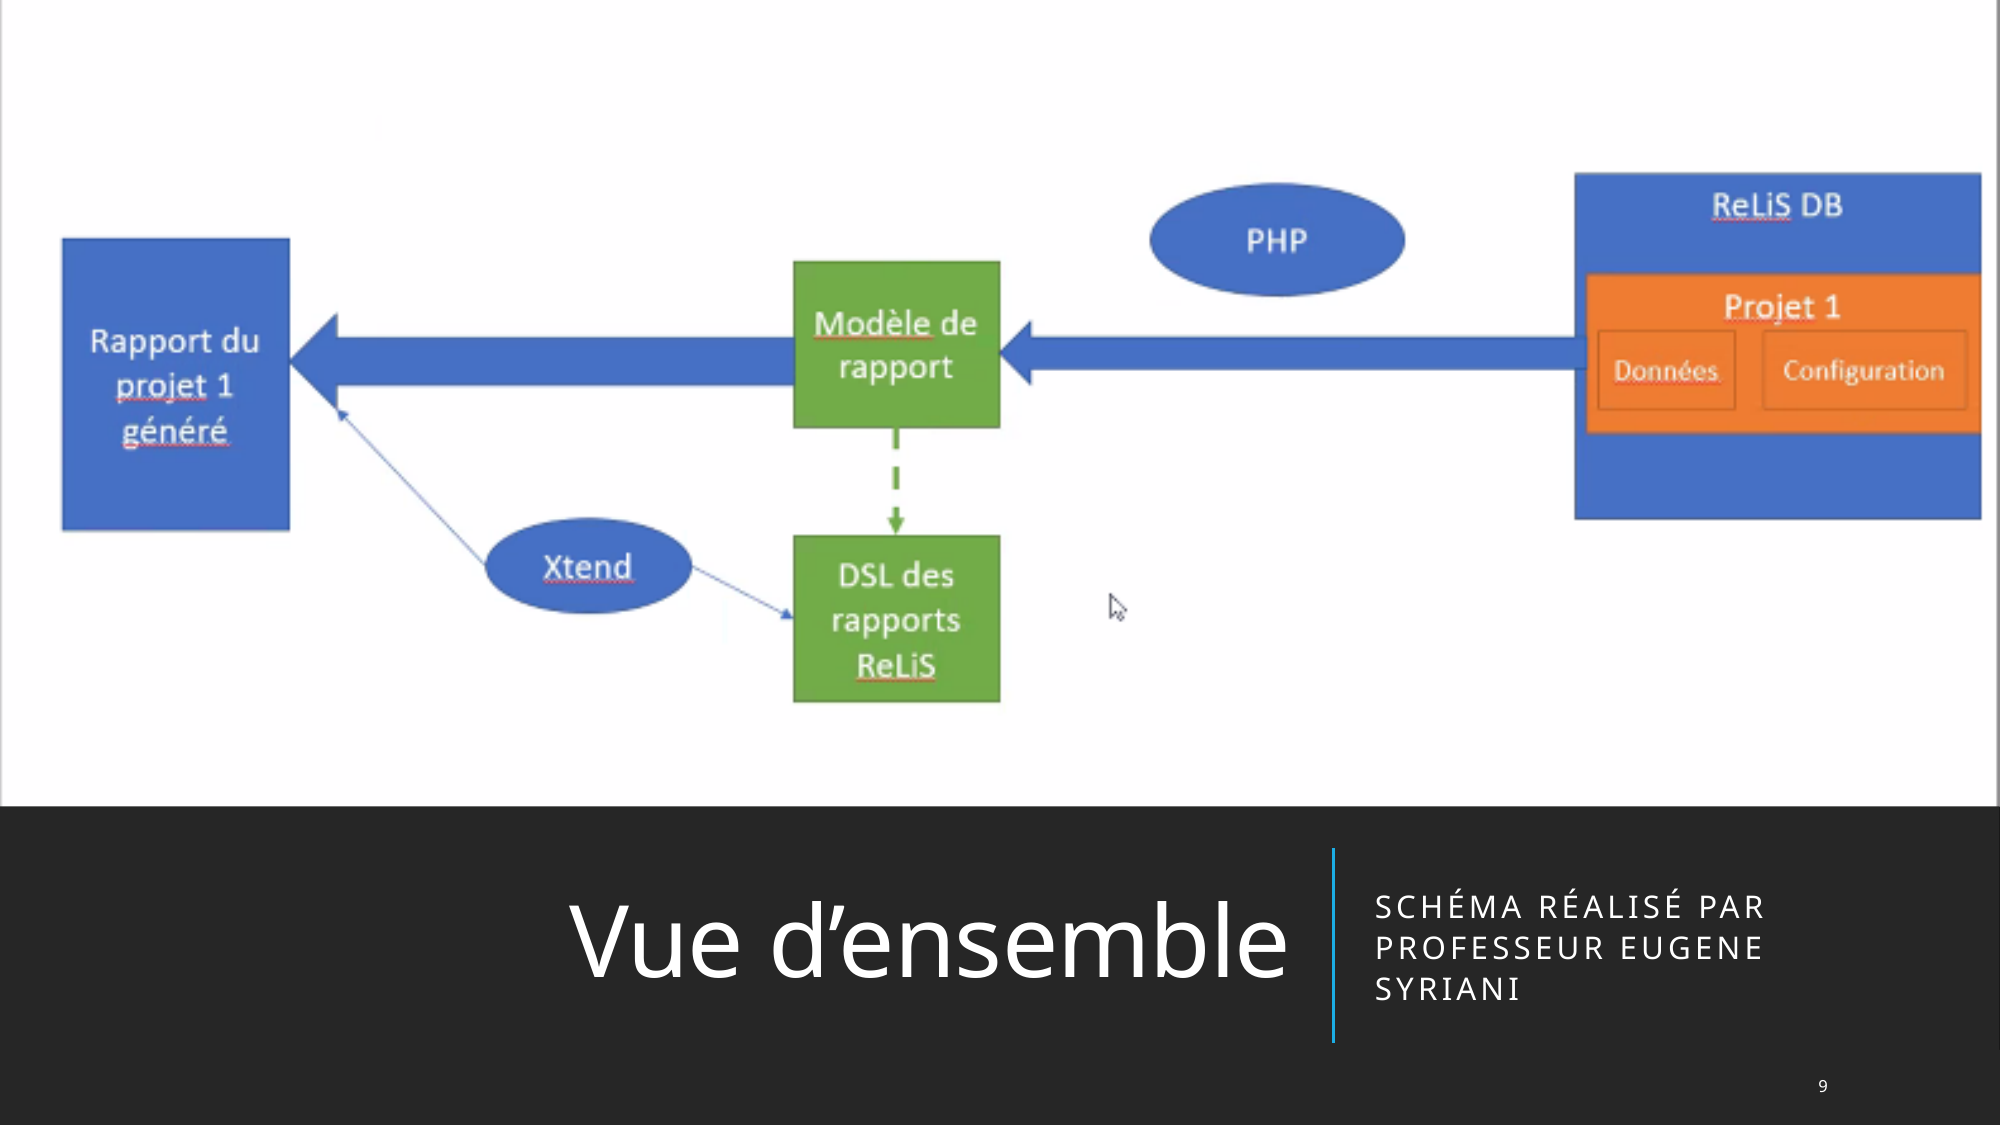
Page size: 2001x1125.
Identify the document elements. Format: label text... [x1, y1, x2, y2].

slide_number 9 [1803, 1057, 1932, 1118]
subtitle Schéma réalisé par professeur Eugene syriani [1359, 840, 1865, 1050]
text_box [0, 813, 2000, 1125]
picture [0, 0, 2000, 807]
title Vue d’ensemble [135, 840, 1307, 1050]
